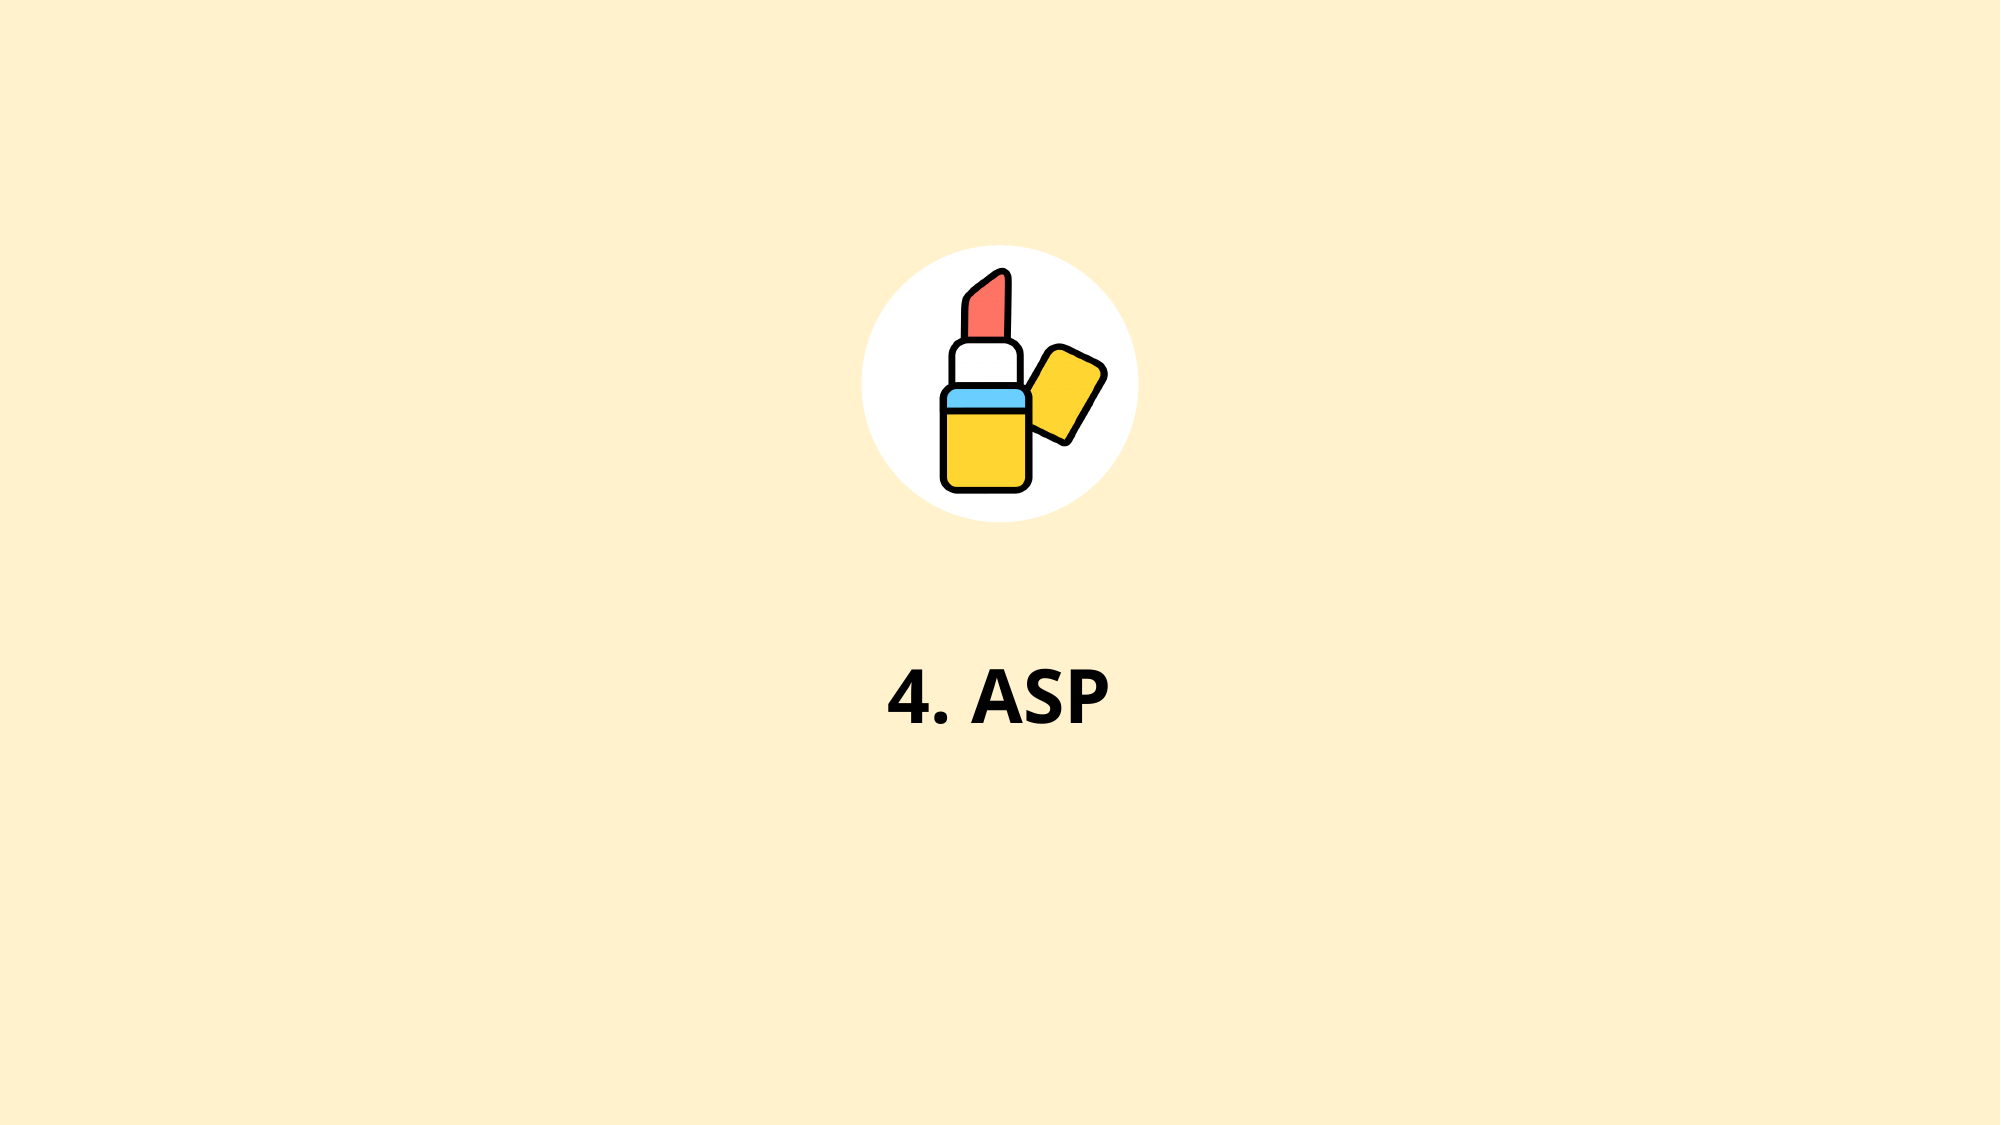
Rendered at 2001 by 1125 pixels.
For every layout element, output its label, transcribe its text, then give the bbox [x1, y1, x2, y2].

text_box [866, 235, 1181, 526]
title 4. ASP [249, 656, 1750, 747]
text_box [860, 344, 866, 423]
